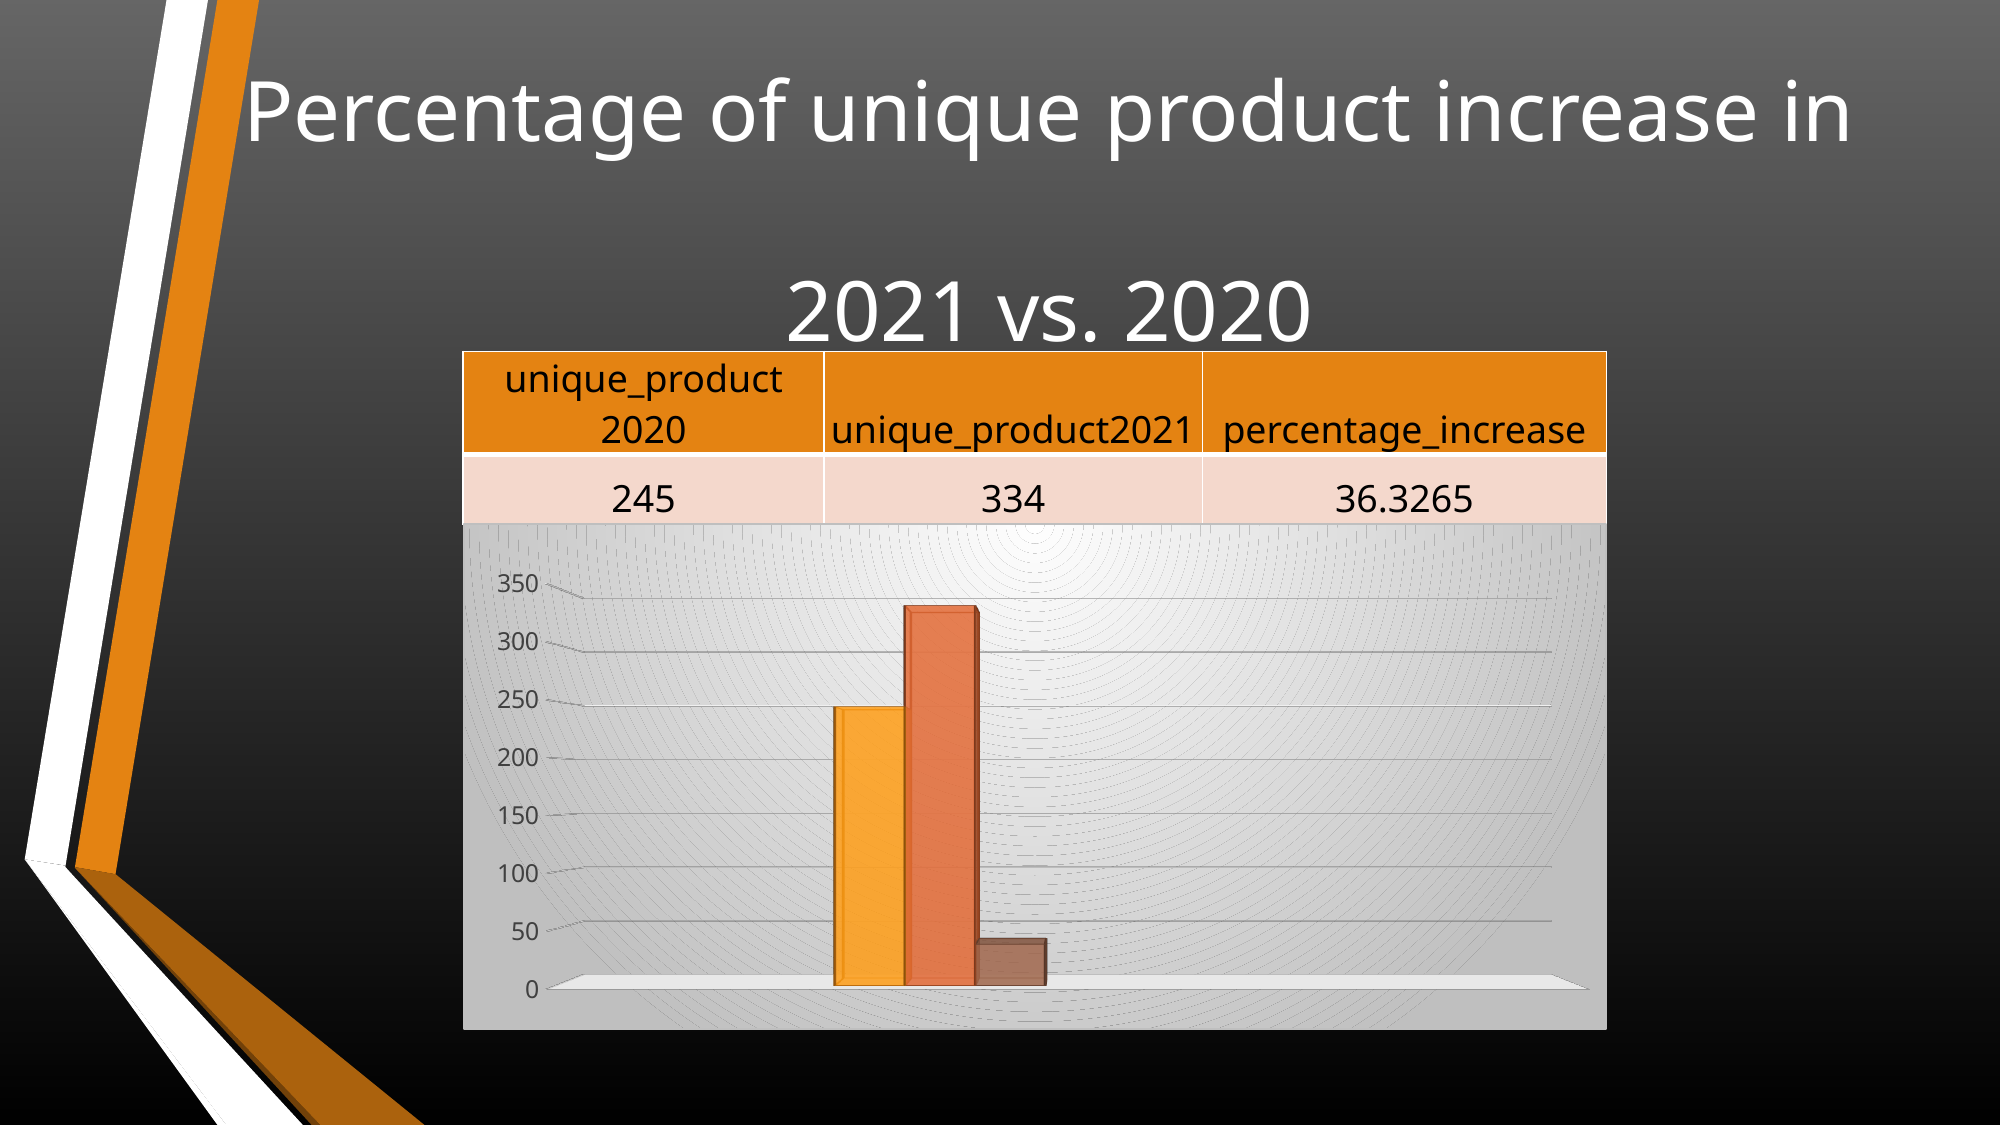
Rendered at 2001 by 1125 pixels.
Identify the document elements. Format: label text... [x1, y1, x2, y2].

table_header unique_product2021 [825, 352, 1202, 452]
table_header unique_product 2020 [464, 352, 823, 452]
table_cell 245 [464, 457, 823, 523]
title Percentage of unique product increase in 2021 vs. 2020 [227, 63, 1872, 352]
chart [463, 523, 1607, 1031]
table_header percentage_increase [1203, 352, 1606, 452]
table_cell 334 [825, 457, 1202, 523]
table_cell 36.3265 [1203, 457, 1606, 523]
